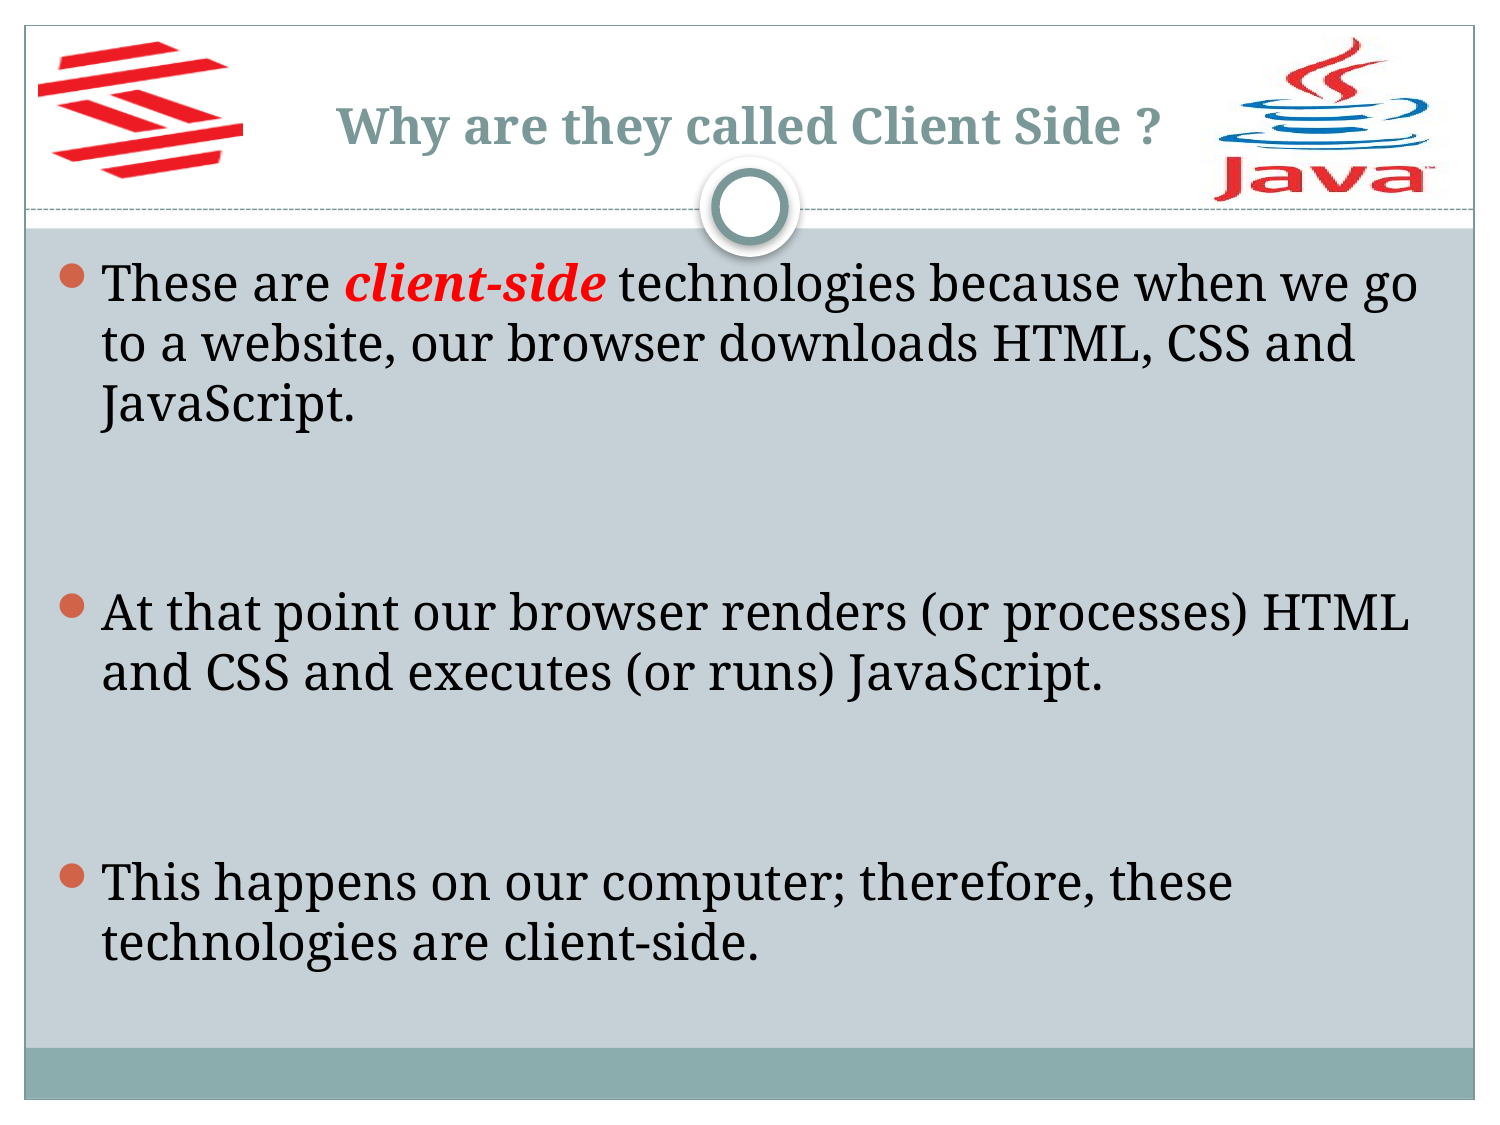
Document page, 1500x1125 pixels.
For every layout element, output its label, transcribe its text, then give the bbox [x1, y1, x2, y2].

title Why are they called Client Side ? [237, 37, 1157, 162]
picture [37, 40, 243, 185]
list These are client-side technologies because when we go to a website, our browser downloads HTML, CSS and JavaScript. At that point our browser renders (or processes) HTML and CSS and executes (or runs) JavaScript. This happens on our computer; therefore, these technologies are client-side. [41, 243, 1471, 1125]
picture [1163, 30, 1471, 209]
